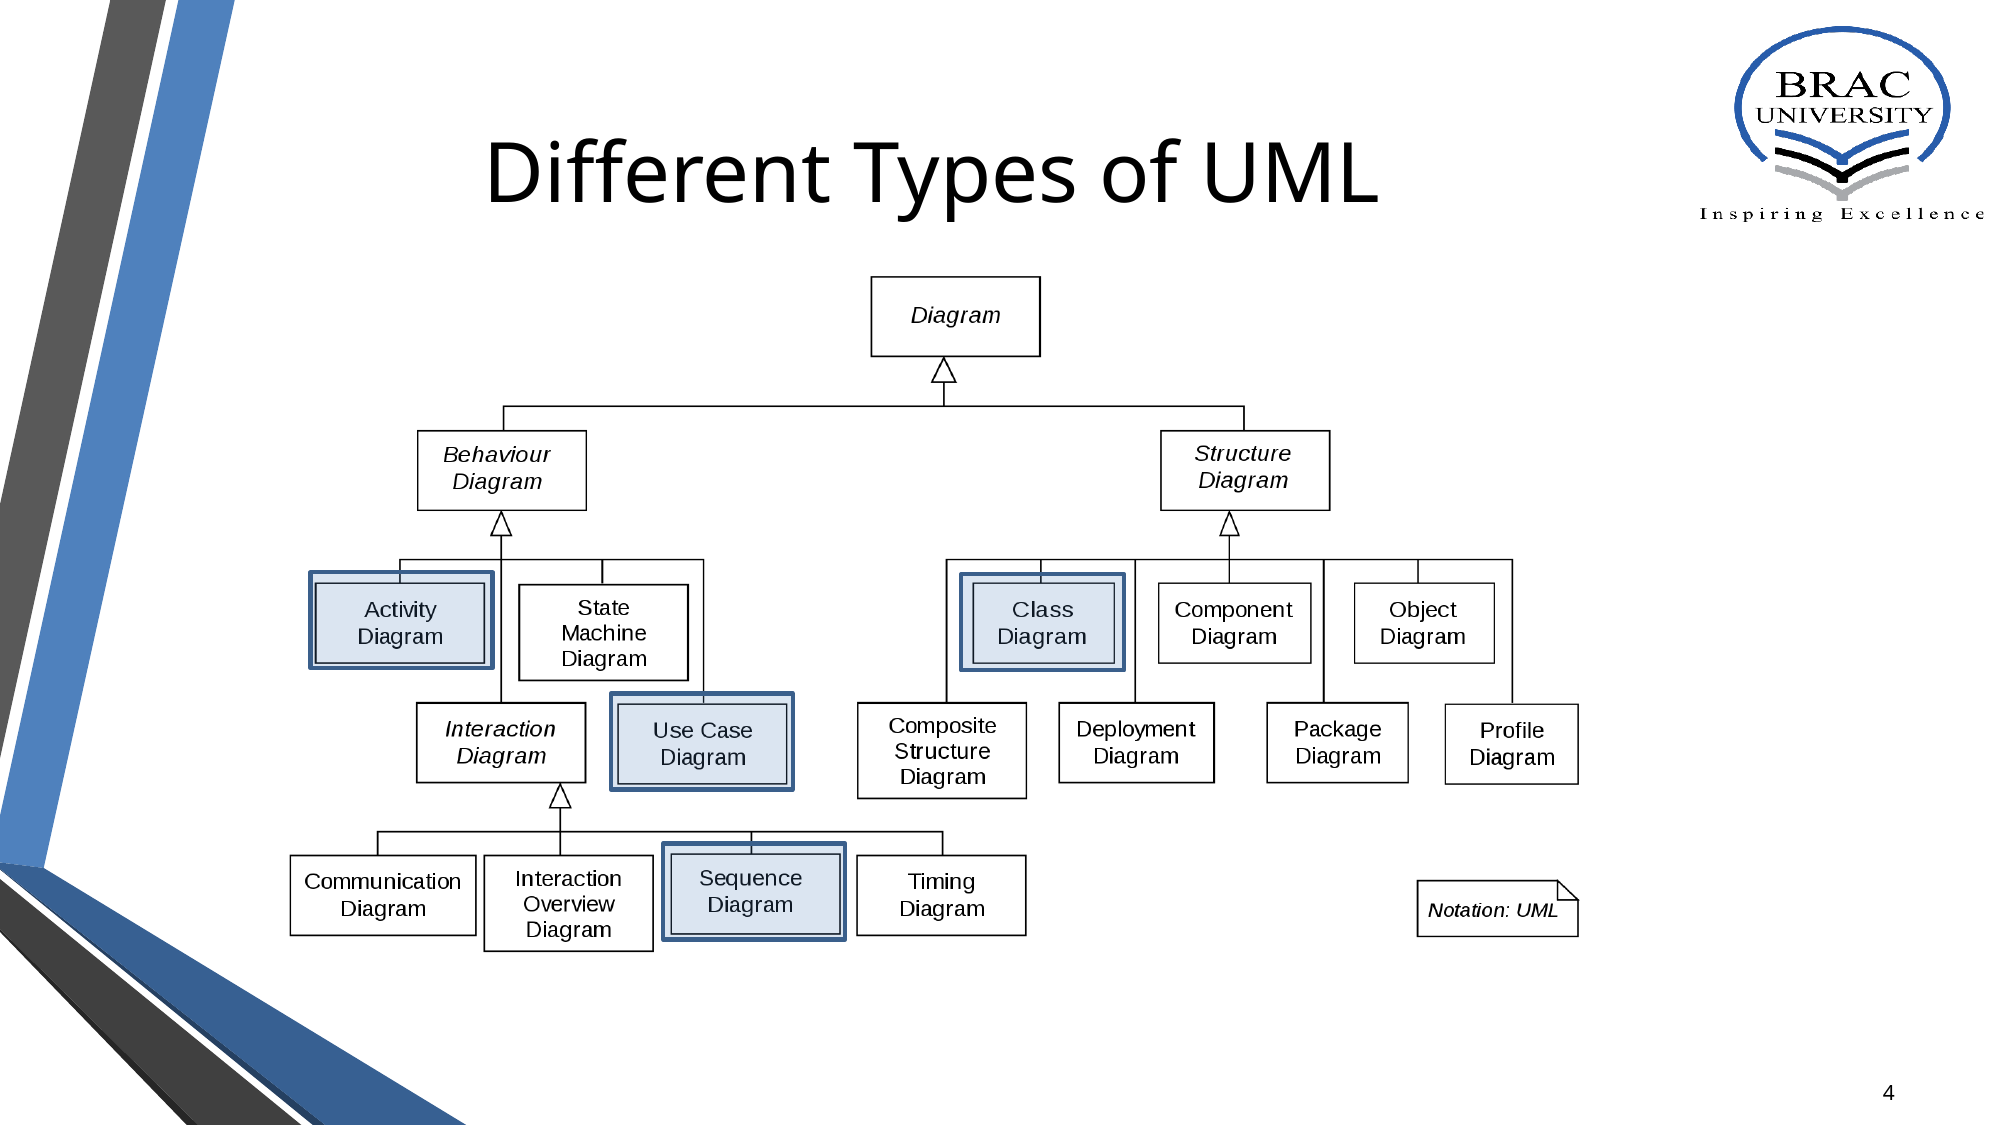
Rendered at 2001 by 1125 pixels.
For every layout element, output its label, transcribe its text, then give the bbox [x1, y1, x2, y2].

picture [251, 262, 1614, 979]
title Different Types of UML [214, 75, 1650, 263]
picture [1700, 26, 1984, 222]
slide_number 4 [1816, 1063, 1910, 1124]
